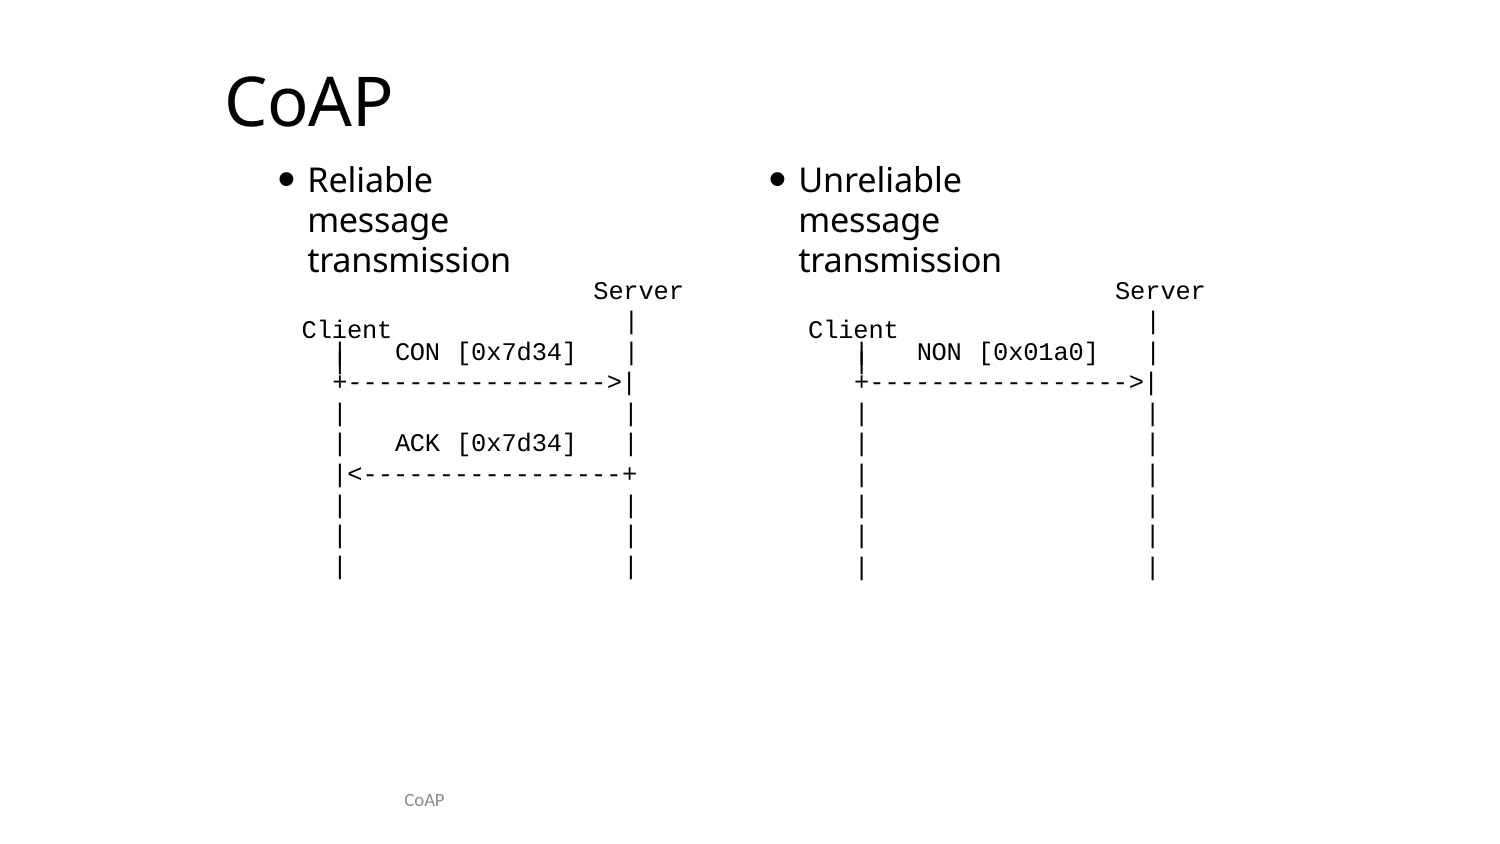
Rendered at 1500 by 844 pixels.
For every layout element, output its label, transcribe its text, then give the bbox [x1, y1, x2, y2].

text_box +----------------->| [330, 363, 641, 396]
text_box | | | | | | [1143, 394, 1163, 580]
text_box Reliable message transmission Client | [276, 156, 576, 375]
footer CoAP [276, 550, 572, 844]
text_box | CON [0x7d34] [330, 333, 579, 363]
text_box Unreliable message transmission Client | [767, 156, 1105, 375]
text_box |<-----------------+ [330, 455, 641, 488]
text_box +----------------->| [852, 363, 1162, 396]
text_box | | | [330, 486, 350, 580]
text_box Server | | [591, 272, 687, 366]
text_box | | [621, 394, 641, 455]
text_box | | | | | | [852, 394, 872, 580]
text_box | | ACK [0x7d34] [330, 394, 579, 455]
title CoAP [223, 3, 1104, 170]
text_box Server | | [1113, 272, 1208, 366]
text_box | | | [621, 486, 641, 580]
text_box | NON [0x01a0] [852, 333, 1101, 363]
